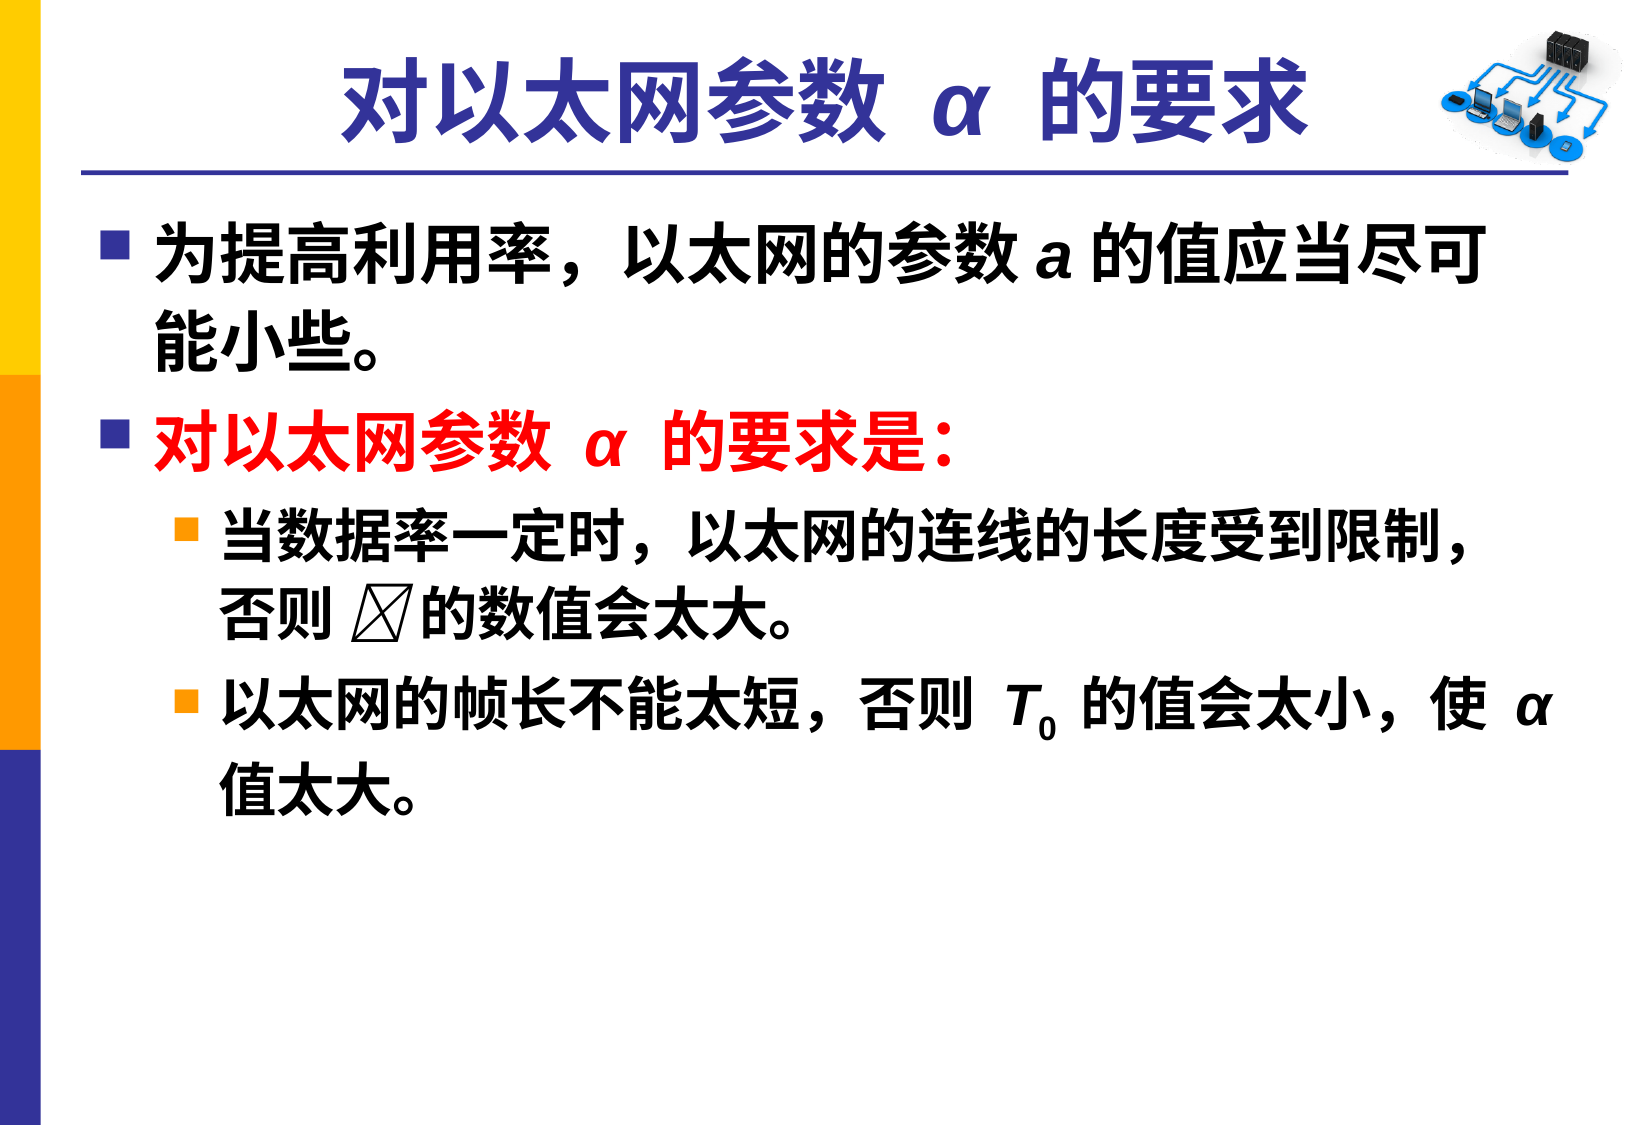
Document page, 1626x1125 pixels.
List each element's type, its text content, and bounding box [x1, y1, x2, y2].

list 为提高利用率，以太网的参数a的值应当尽可能小些。 对以太网参数 α 的要求是： 当数据率一定时，以太网的连线的长度受到限制，否则  的数值会太大。 以太网的帧长不能太短，否则 T0 的值会太小，使 α 值太大。 [81, 196, 1569, 1006]
title 对以太网参数 α 的要求 [81, 30, 1569, 161]
picture [1438, 30, 1624, 165]
